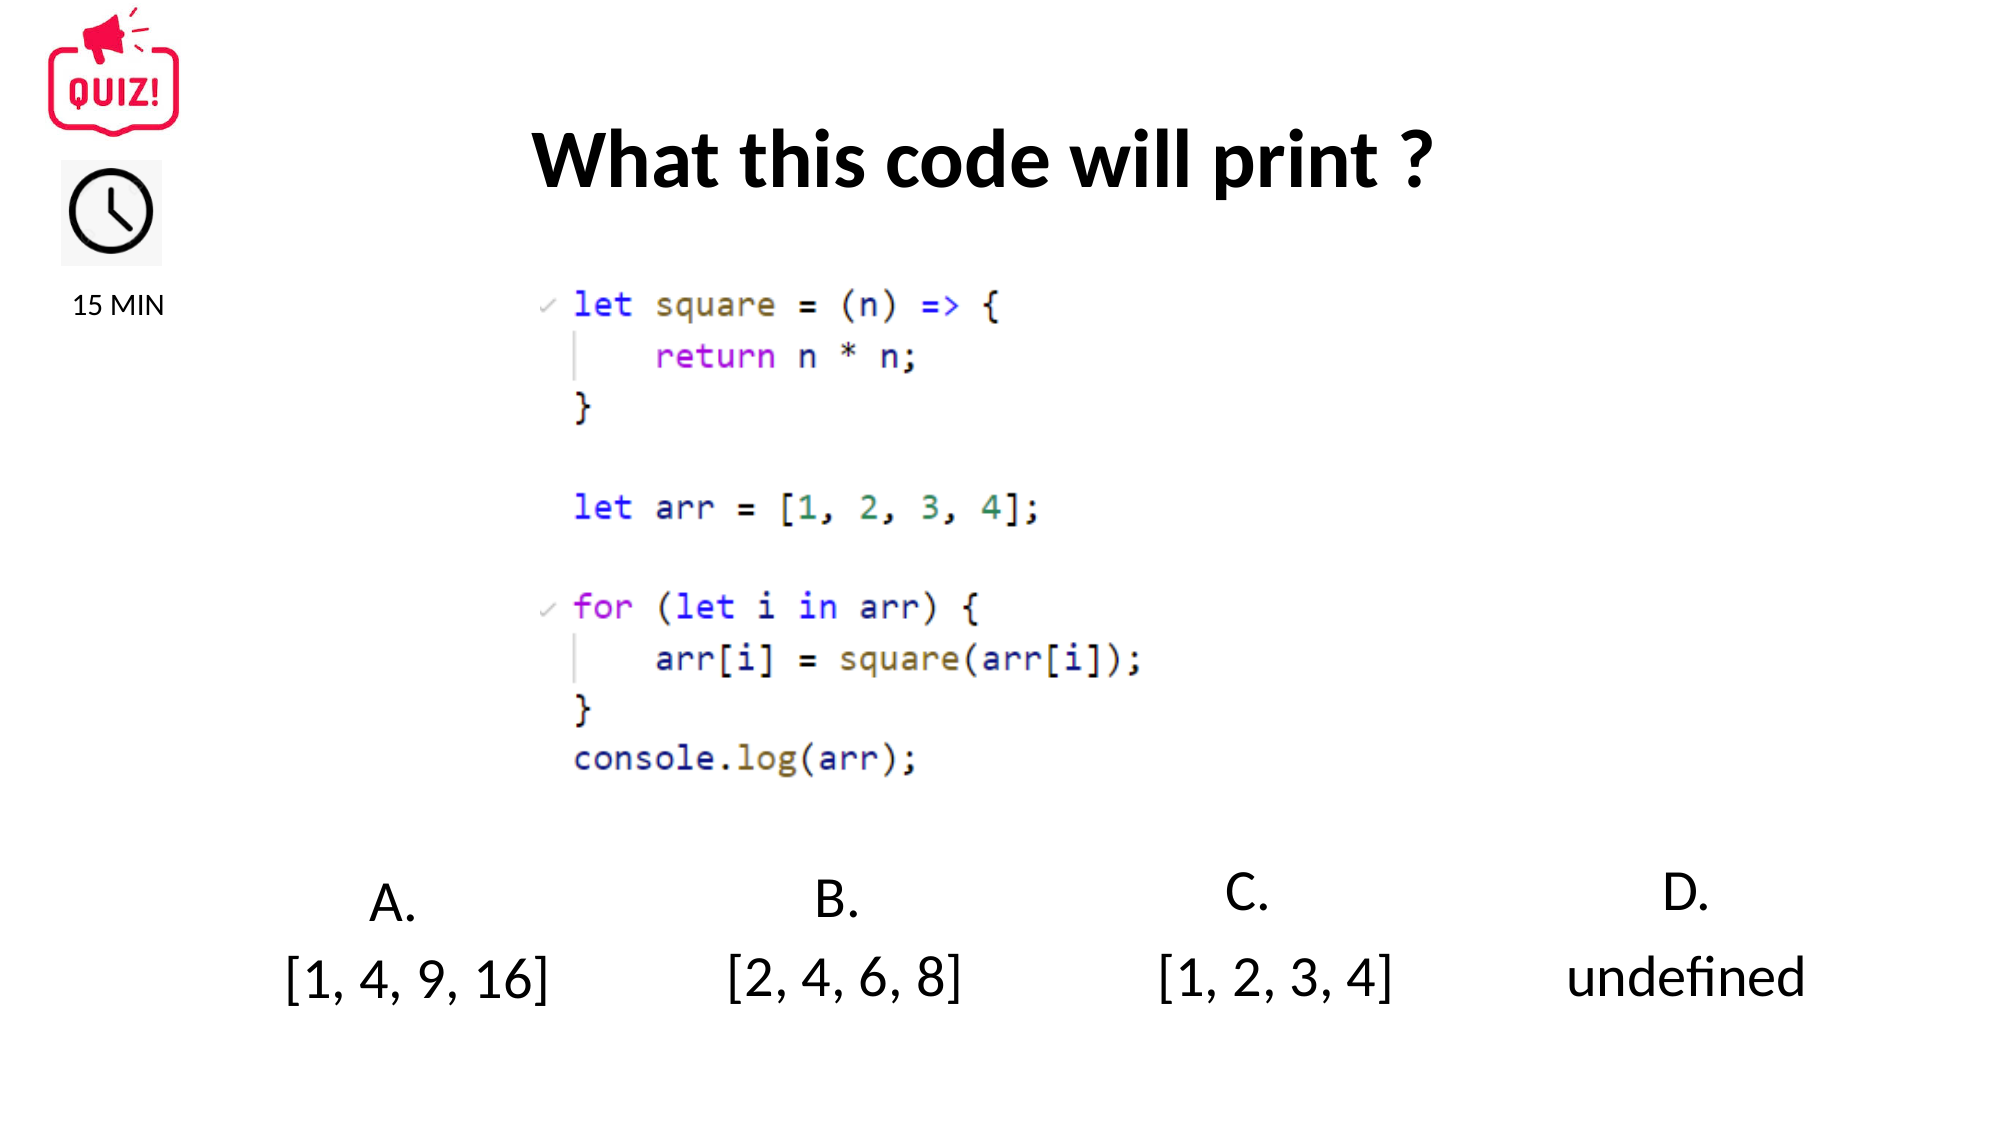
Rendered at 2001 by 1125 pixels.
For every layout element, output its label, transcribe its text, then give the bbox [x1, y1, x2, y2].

text_box undefined [1540, 930, 1834, 1016]
text_box C. [1188, 844, 1309, 930]
text_box What this code will print ? [516, 96, 1453, 212]
text_box [2, 4, 6, 8] [698, 930, 992, 1016]
text_box 15 MIN [56, 277, 180, 330]
picture [61, 160, 162, 266]
text_box [1, 2, 3, 4] [1129, 930, 1423, 1016]
text_box B. [777, 851, 898, 930]
text_box A. [333, 855, 455, 932]
picture [540, 263, 1189, 807]
text_box [1, 4, 9, 16] [247, 932, 588, 1018]
text_box D. [1626, 844, 1748, 930]
picture [41, 0, 181, 142]
